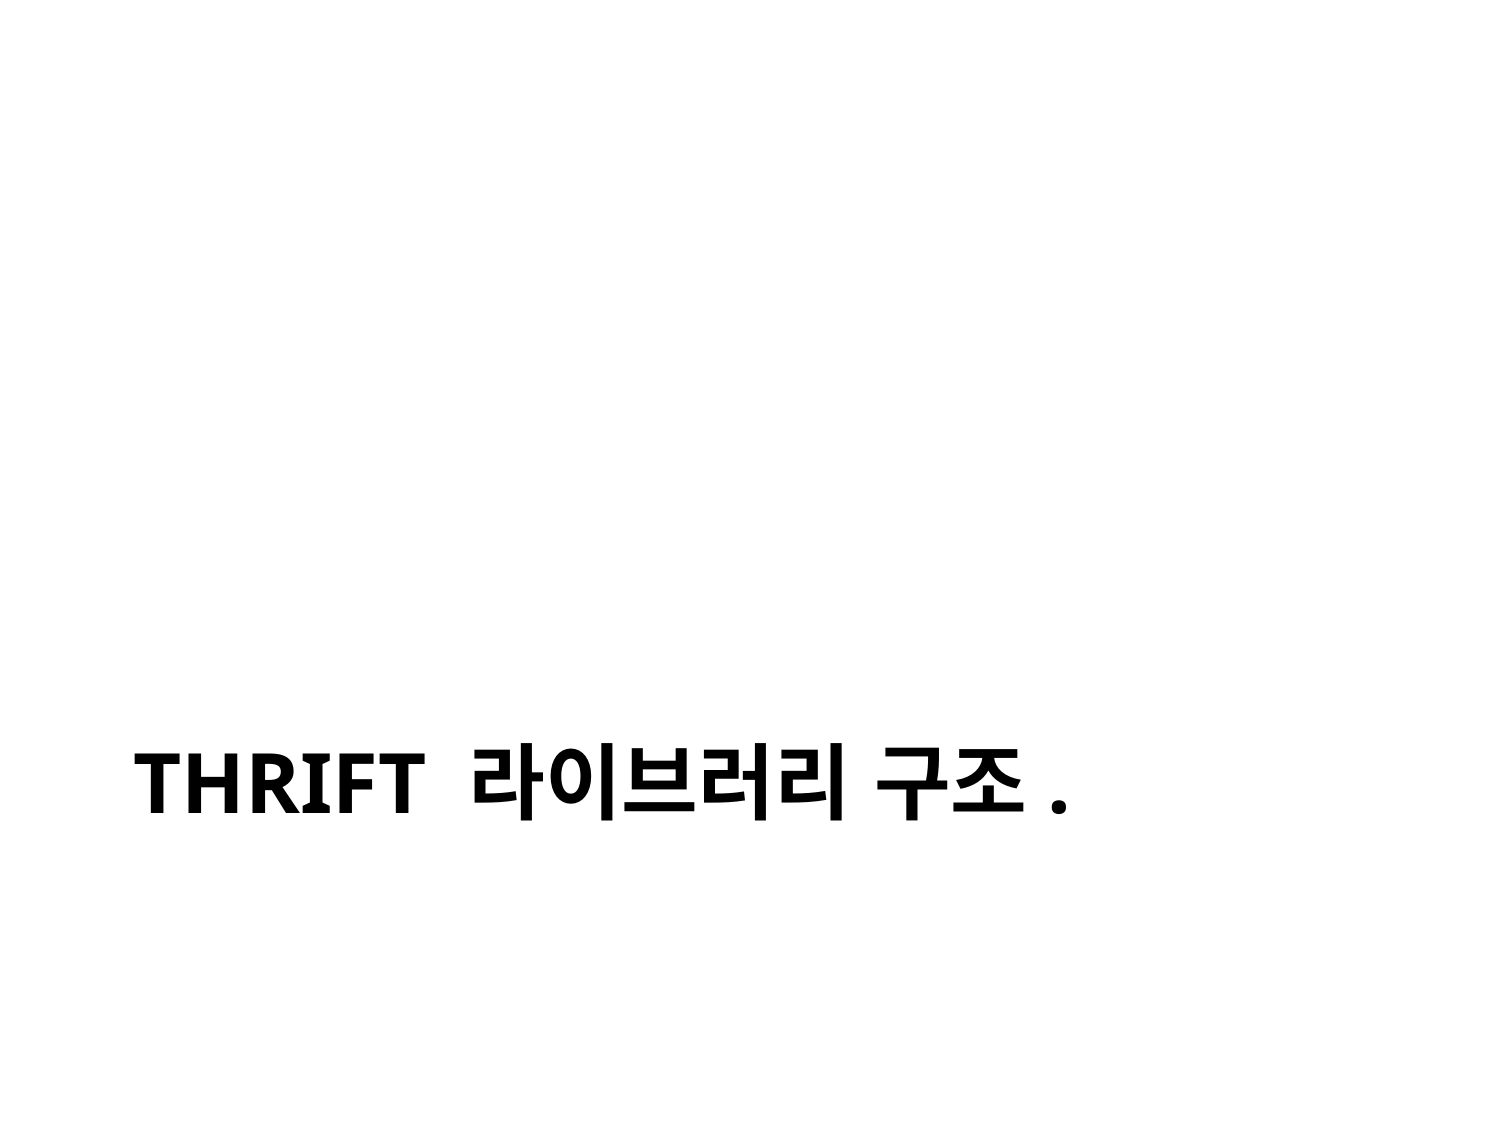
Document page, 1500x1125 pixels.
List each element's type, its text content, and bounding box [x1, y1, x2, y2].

title Thrift 라이브러리 구조. [118, 722, 1394, 947]
